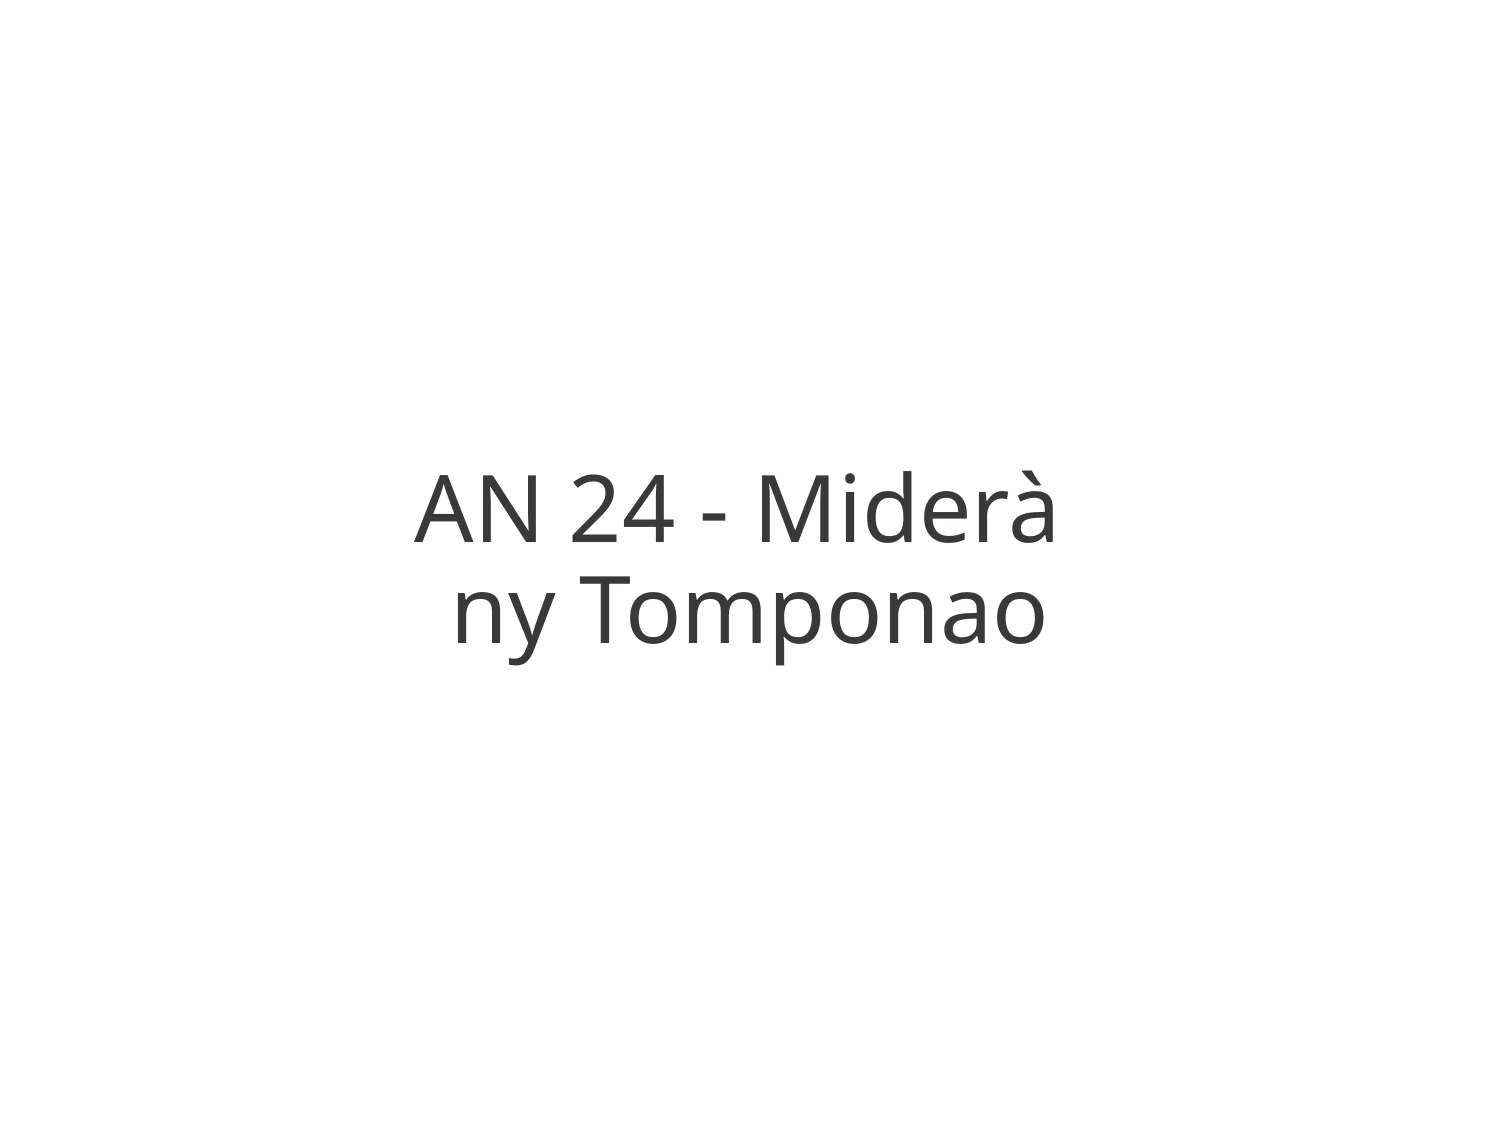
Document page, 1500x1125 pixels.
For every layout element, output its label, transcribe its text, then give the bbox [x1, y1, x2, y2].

title AN 24 - Miderà ny Tomponao [103, 453, 1397, 672]
